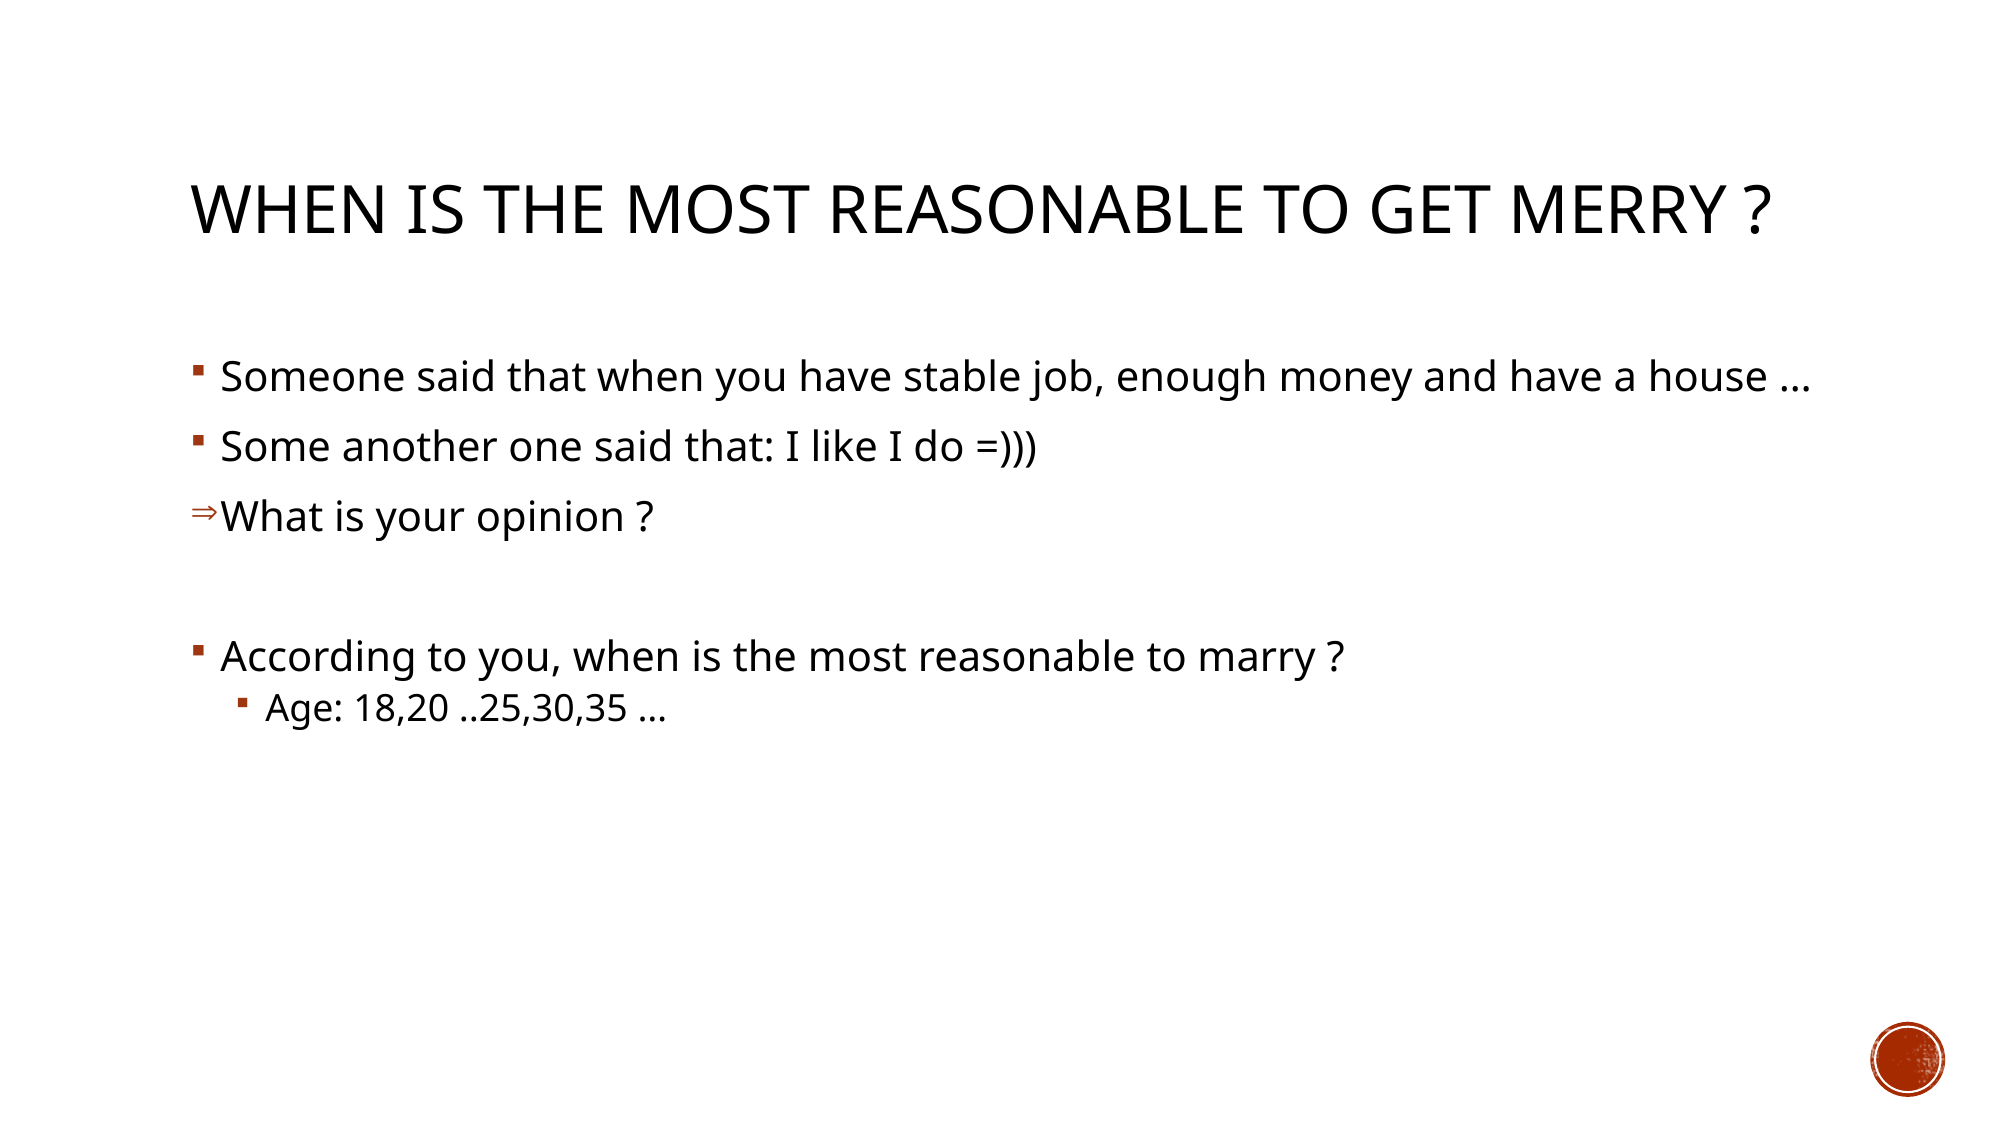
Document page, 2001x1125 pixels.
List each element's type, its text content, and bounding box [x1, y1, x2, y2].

title When is the most reasonable to get merry ? [175, 79, 1890, 344]
list Someone said that when you have stable job, enough money and have a house … Some another one said that: I like I do =))) What is your opinion ? According to you, when is the most reasonable to marry ? Age: 18,20 ..25,30,35 … [175, 348, 1930, 1013]
